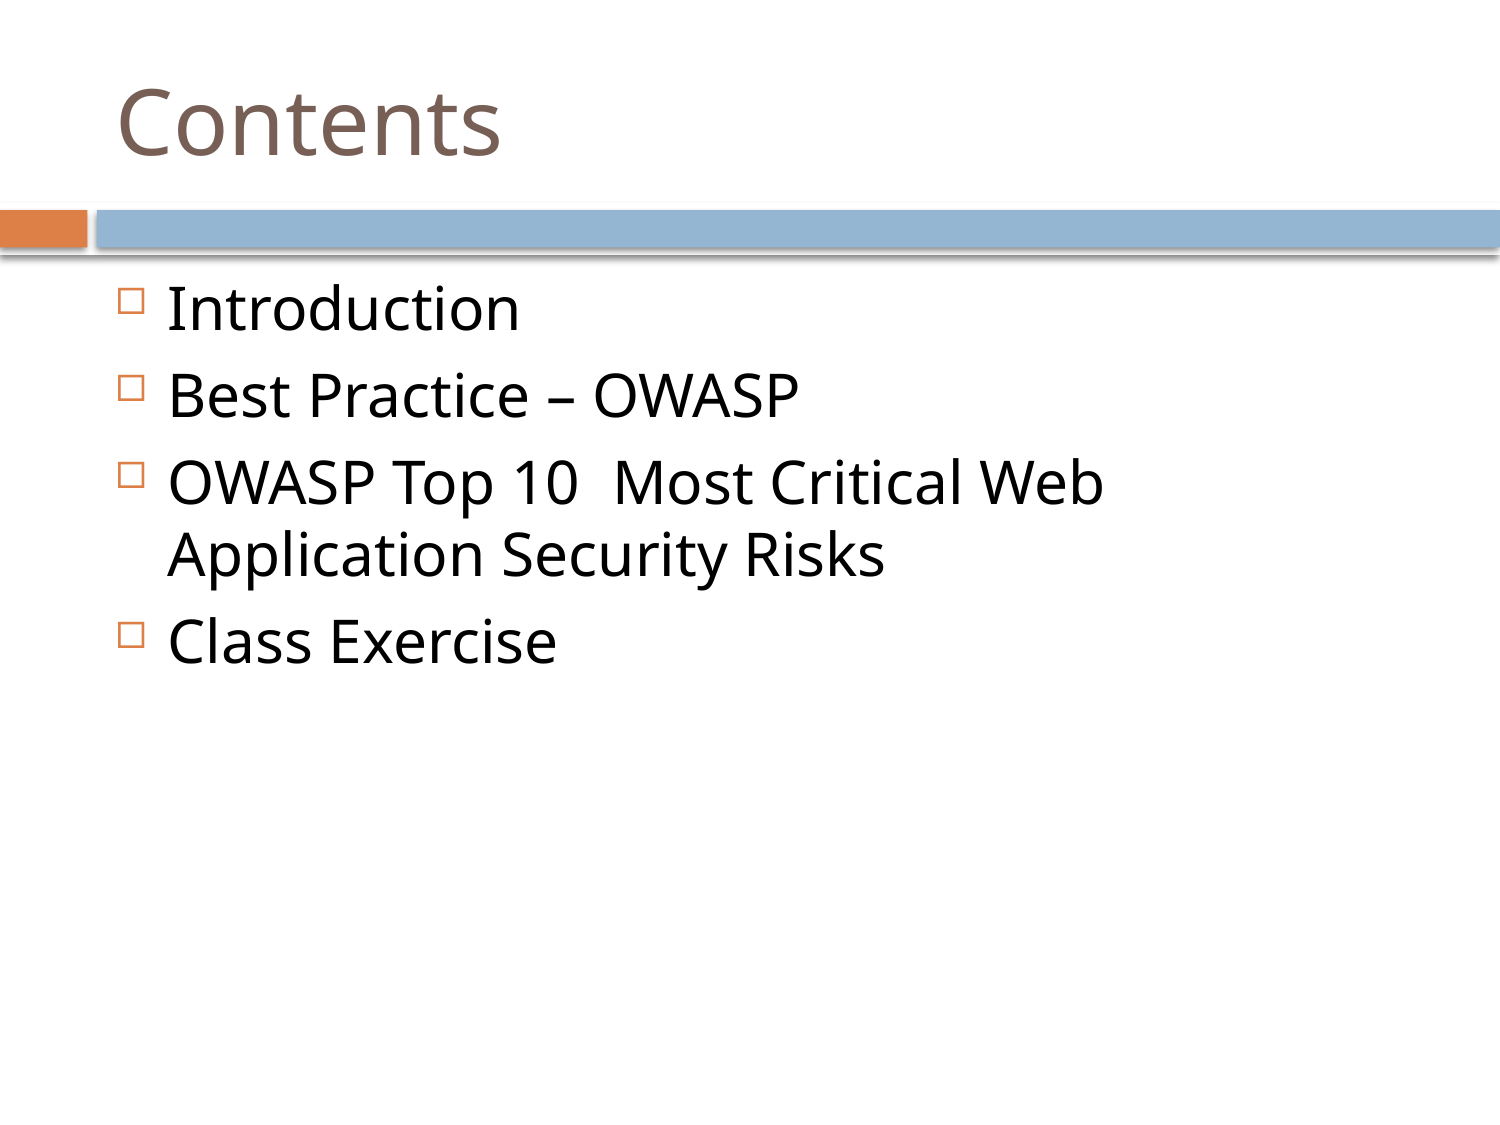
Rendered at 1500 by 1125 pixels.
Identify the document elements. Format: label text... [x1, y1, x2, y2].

title Contents [100, 37, 1438, 200]
list Introduction Best Practice – OWASP OWASP Top 10 Most Critical Web Application Security Risks Class Exercise [100, 262, 1438, 1000]
